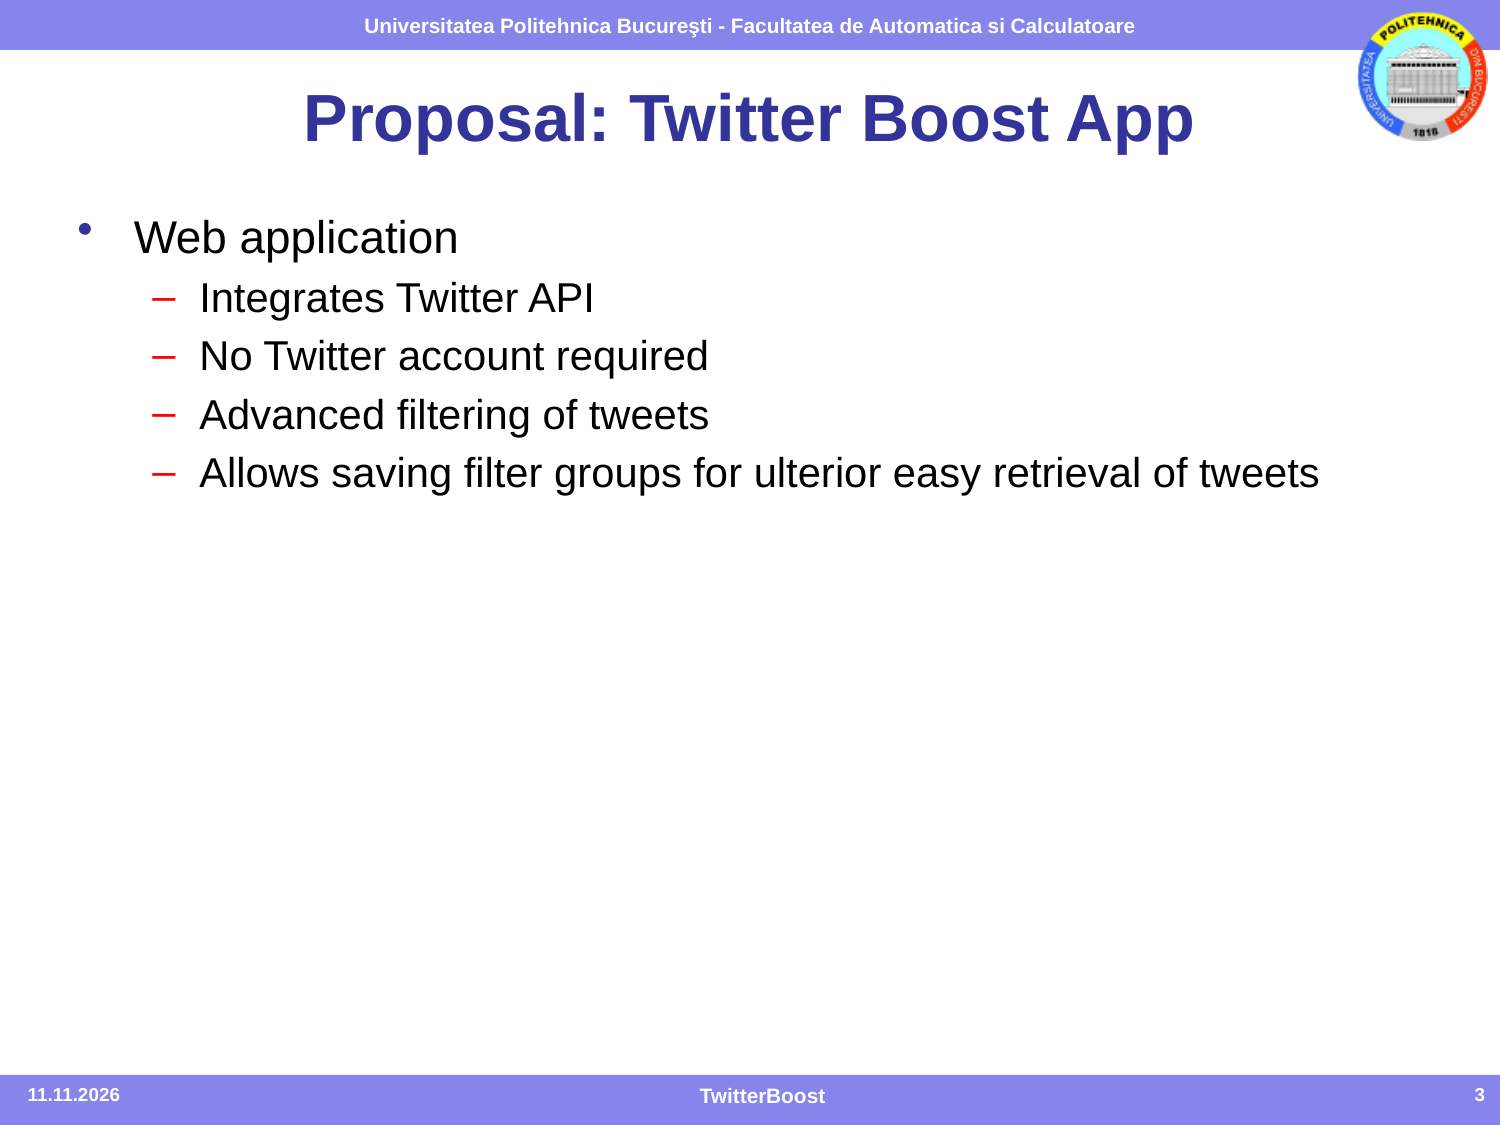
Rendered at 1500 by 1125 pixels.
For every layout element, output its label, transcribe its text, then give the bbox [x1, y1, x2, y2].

footer TwitterBoost [387, 1074, 1138, 1125]
picture [1357, 12, 1488, 141]
title Proposal: Twitter Boost App [62, 74, 1438, 156]
list Web application Integrates Twitter API No Twitter account required Advanced filtering of tweets Allows saving filter groups for ulterior easy retrieval of tweets [62, 199, 1438, 1051]
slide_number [12, 1074, 363, 1125]
slide_number 3 [1149, 1074, 1500, 1125]
